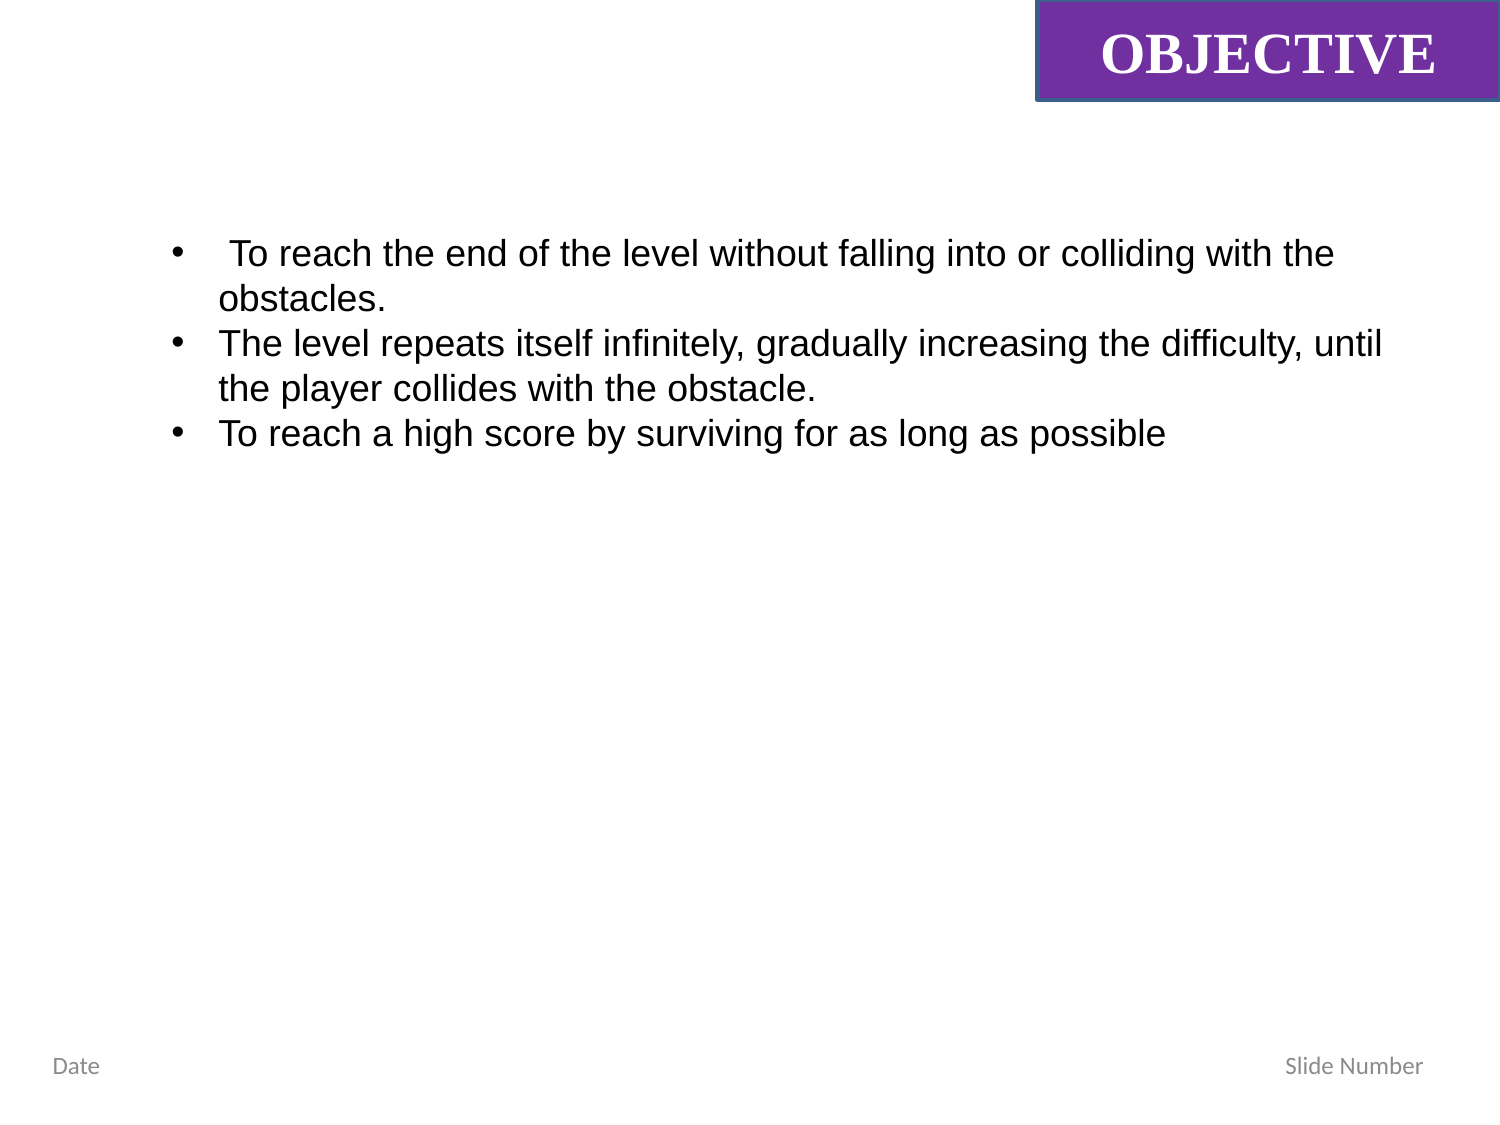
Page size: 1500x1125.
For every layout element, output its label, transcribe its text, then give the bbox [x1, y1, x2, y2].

text_box OBJECTIVE [1035, 0, 1500, 102]
text_box To reach the end of the level without falling into or colliding with the obstacles. The level repeats itself infinitely, gradually increasing the difficulty, until the player collides with the obstacle. To reach a high score by surviving for as long as possible [156, 221, 1426, 552]
footer Date Slide Number [37, 1026, 1450, 1103]
